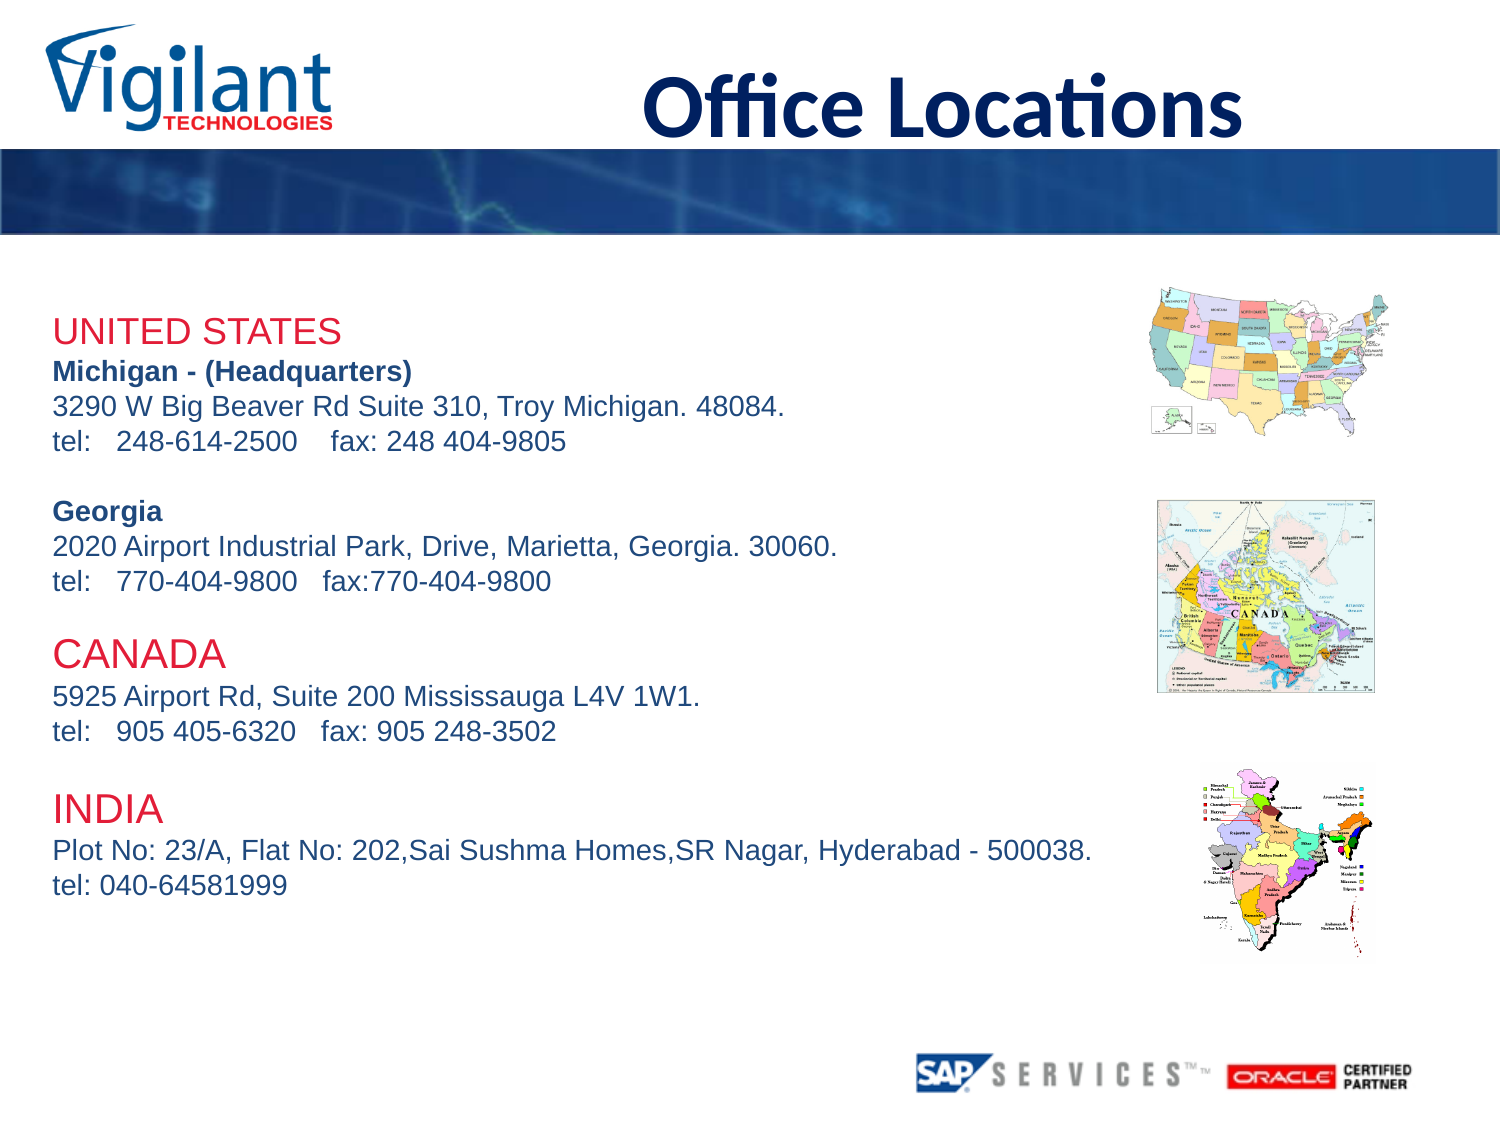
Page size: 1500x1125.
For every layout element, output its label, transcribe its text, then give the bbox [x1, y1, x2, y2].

picture [1157, 499, 1376, 693]
picture [1149, 287, 1389, 437]
picture [1199, 762, 1376, 965]
picture [42, 24, 338, 132]
text_box UNITED STATES Michigan - (Headquarters) 3290 W Big Beaver Rd Suite 310, Troy Michigan. 48084. tel: 248-614-2500 fax: 248 404-9805 Georgia 2020 Airport Industrial Park, Drive, Marietta, Georgia. 30060. tel: 770-404-9800 fax:770-404-9800 CANADA 5925 Airport Rd, Suite 200 Mississauga L4V 1W1. tel: 905 405-6320 fax: 905 248-3502 INDIA Plot No: 23/A, Flat No: 202,Sai Sushma Homes,SR Nagar, Hyderabad - 500038. tel: 040-64581999 [37, 299, 1400, 909]
picture [1224, 1062, 1416, 1094]
picture [0, 149, 1500, 235]
title Office Locations [487, 24, 1401, 151]
picture [912, 1049, 1213, 1096]
